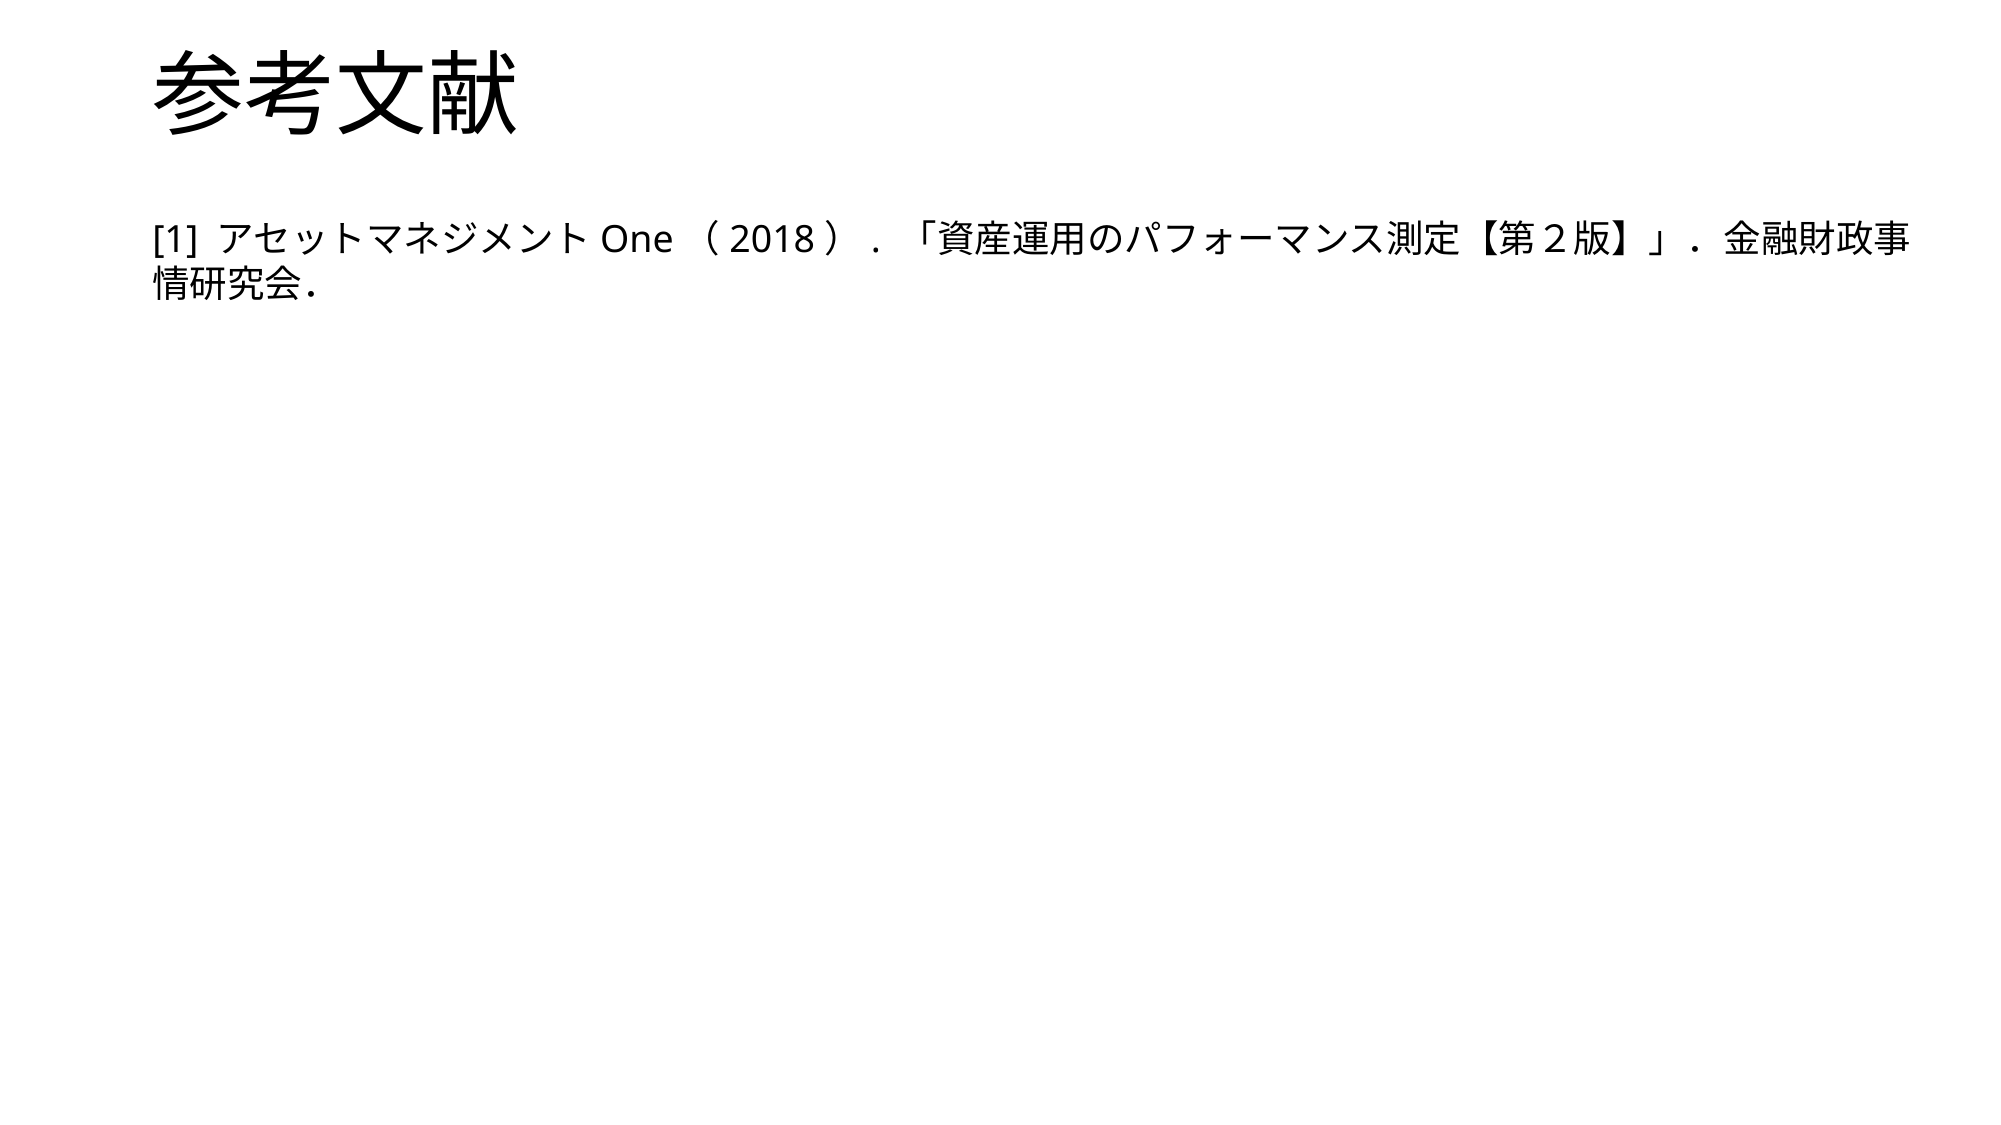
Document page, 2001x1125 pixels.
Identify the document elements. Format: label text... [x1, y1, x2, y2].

title 参考文献 [137, 32, 1863, 164]
text_box [1] アセットマネジメントOne（2018）. 「資産運用のパフォーマンス測定【第２版】」．金融財政事情研究会． [137, 207, 1937, 403]
